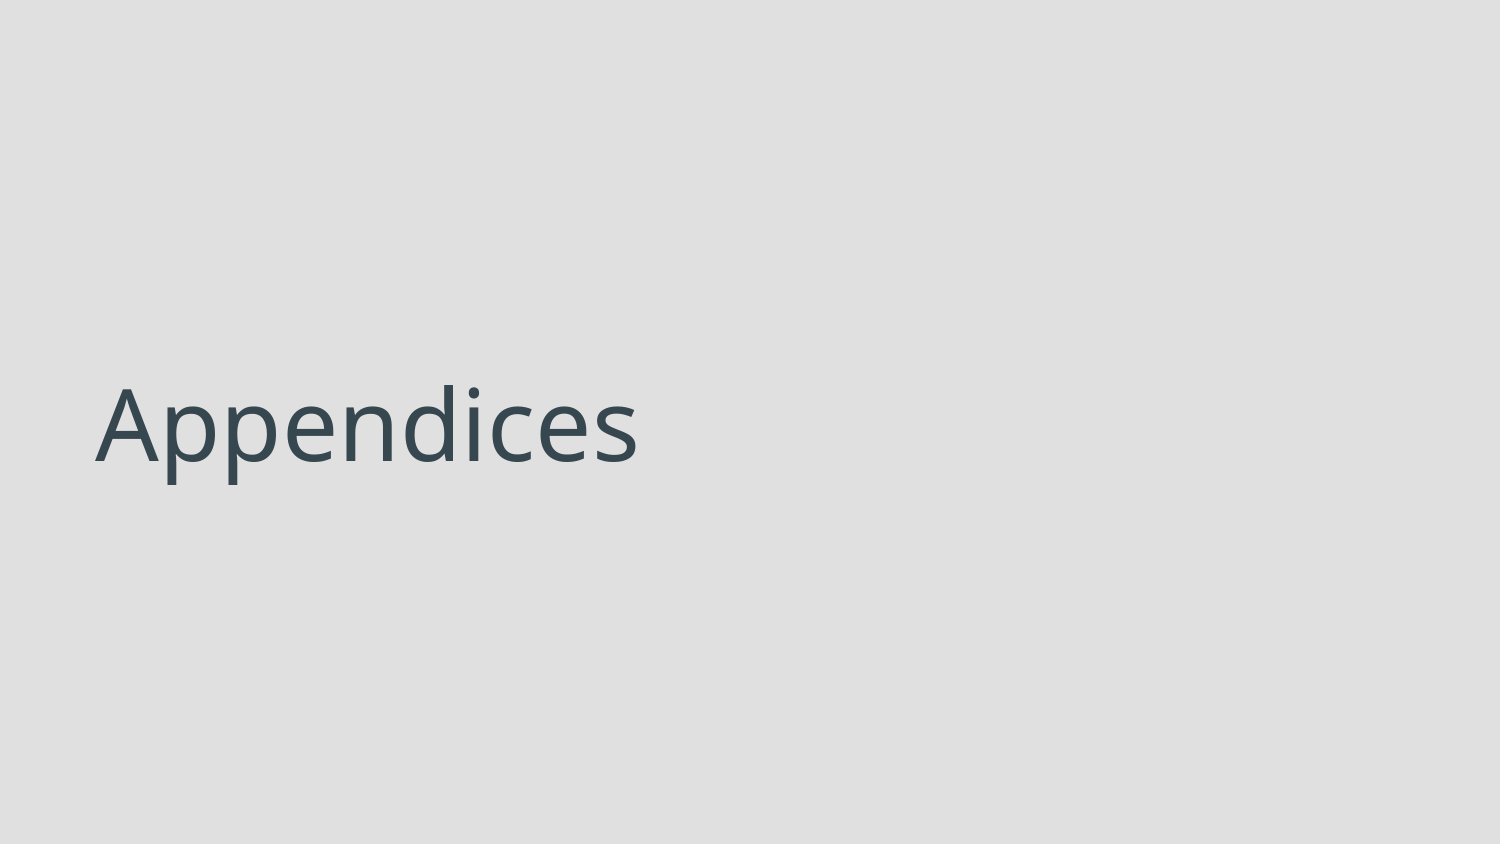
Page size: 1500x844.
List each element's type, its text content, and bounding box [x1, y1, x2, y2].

title Appendices [80, 86, 1102, 758]
